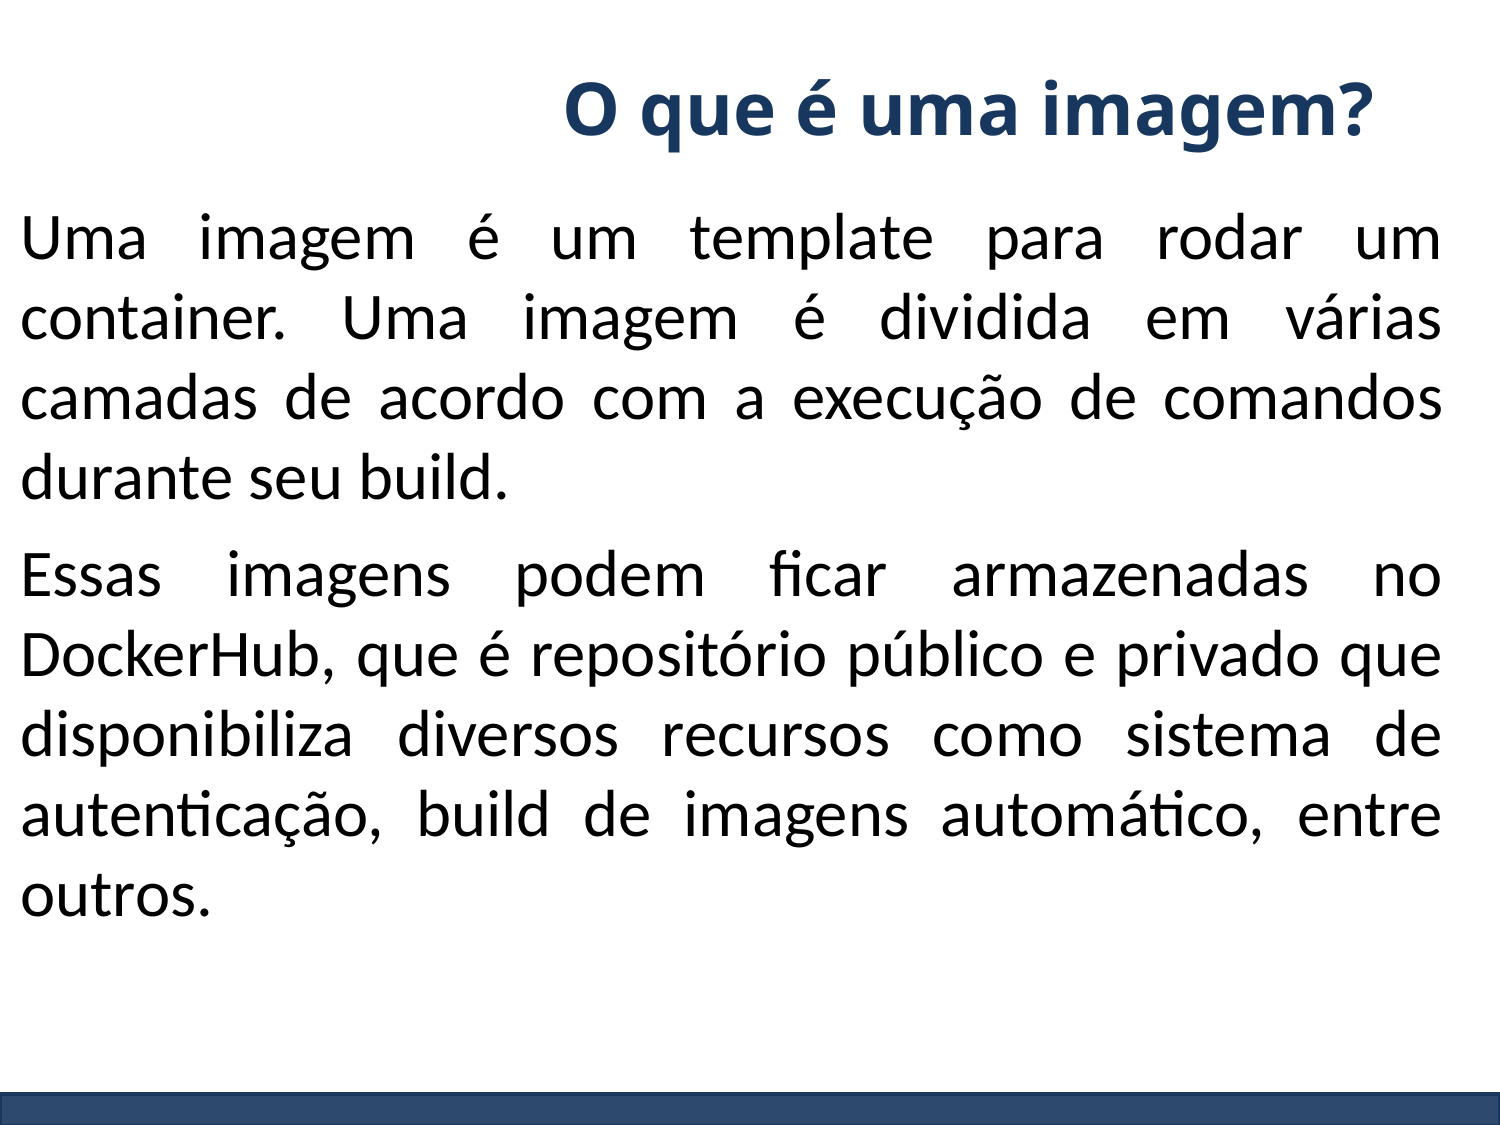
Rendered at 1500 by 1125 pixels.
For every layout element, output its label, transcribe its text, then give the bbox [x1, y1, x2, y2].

text_box Uma imagem é um template para rodar um container. Uma imagem é dividida em várias camadas de acordo com a execução de comandos durante seu build. Essas imagens podem ficar armazenadas no DockerHub, que é repositório público e privado que disponibiliza diversos recursos como sistema de autenticação, build de imagens automático, entre outros. [5, 185, 1459, 387]
text_box O que é uma imagem? [478, 54, 1459, 185]
